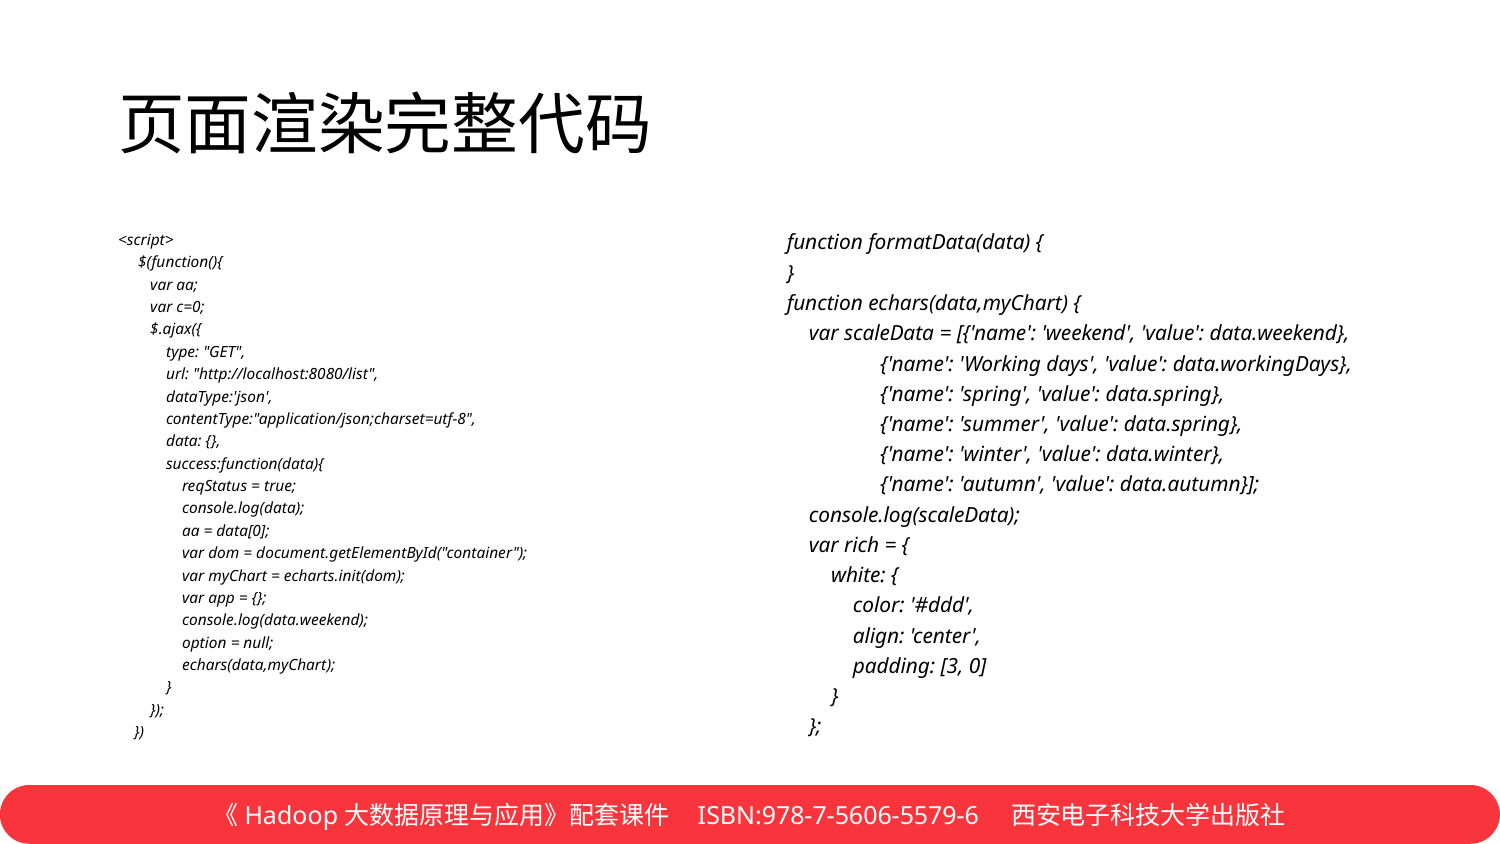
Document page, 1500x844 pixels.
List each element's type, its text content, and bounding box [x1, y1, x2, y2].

text_box function formatData(data) { } function echars(data,myChart) { var scaleData = [{'name': 'weekend', 'value': data.weekend}, {'name': 'Working days', 'value': data.workingDays}, {'name': 'spring', 'value': data.spring}, {'name': 'summer', 'value': data.spring}, {'name': 'winter', 'value': data.winter}, {'name': 'autumn', 'value': data.autumn}]; console.log(scaleData); var rich = { white: { color: '#ddd', align: 'center', padding: [3, 0] } }; [749, 224, 1397, 760]
title 页面渲染完整代码 [103, 44, 1397, 208]
list <script> $(function(){ var aa; var c=0; $.ajax({ type: "GET", url: "http://localhost:8080/list", dataType:'json', contentType:"application/json;charset=utf-8", data: {}, success:function(data){ reqStatus = true; console.log(data); aa = data[0]; var dom = document.getElementById("container"); var myChart = echarts.init(dom); var app = {}; console.log(data.weekend); option = null; echars(data,myChart); } }); }) [103, 224, 749, 760]
